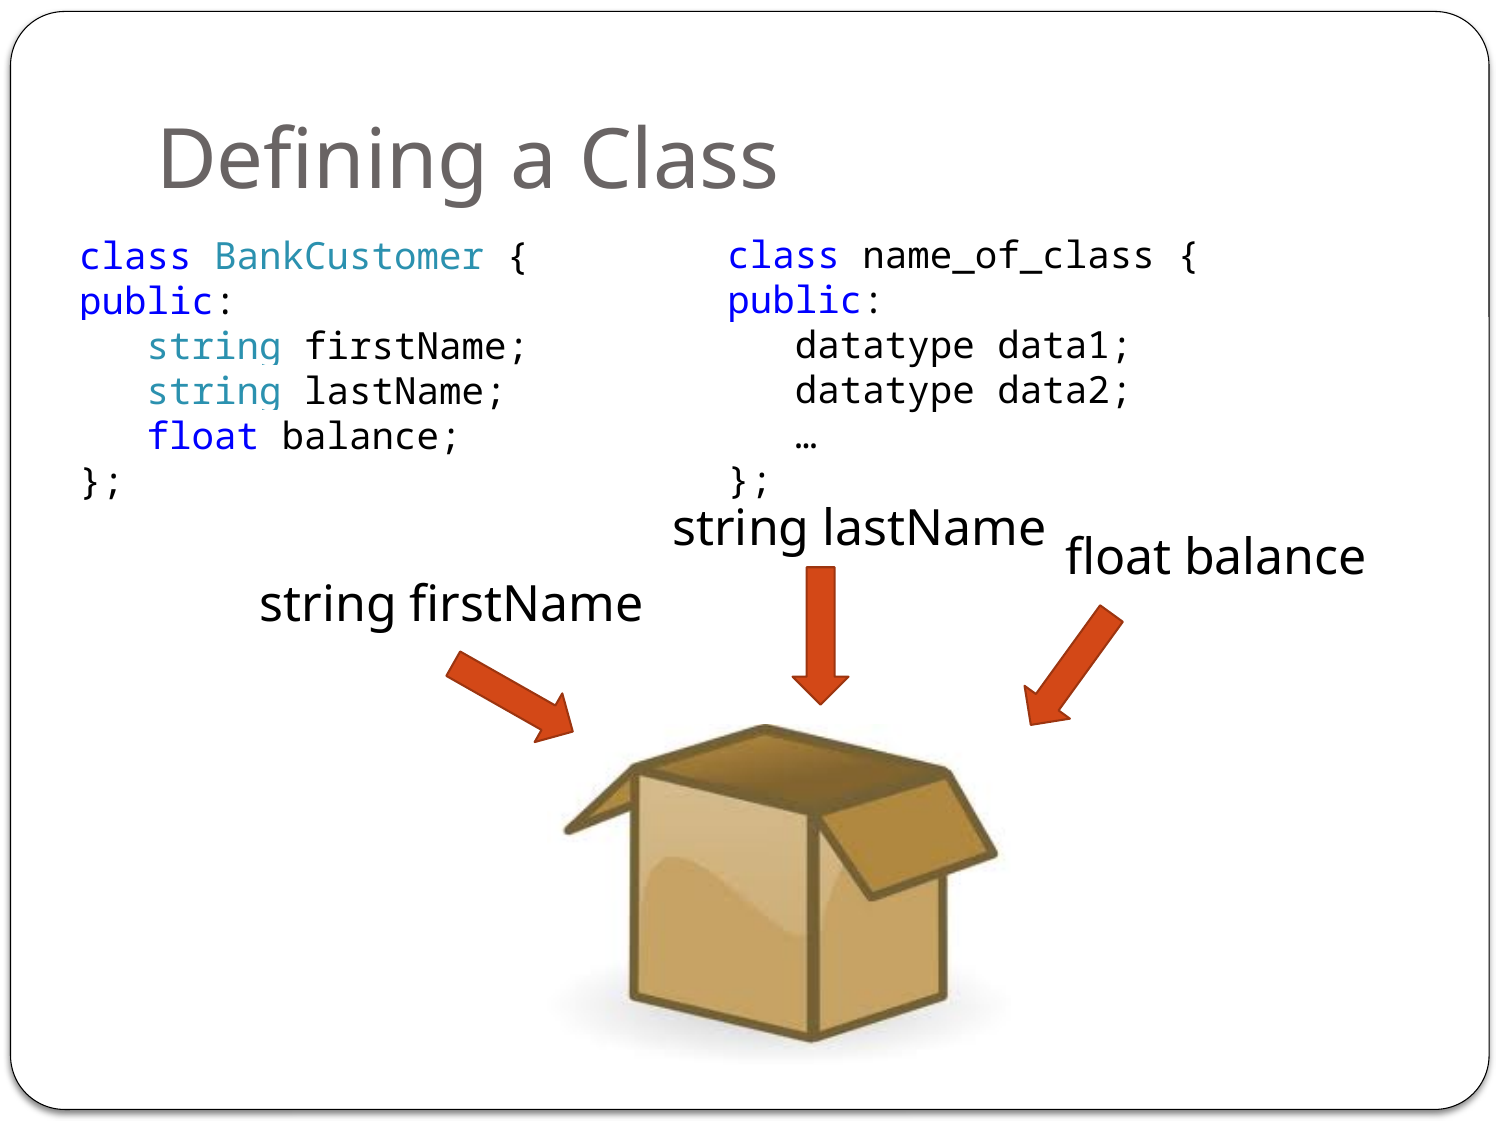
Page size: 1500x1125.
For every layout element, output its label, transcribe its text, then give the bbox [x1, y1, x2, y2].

text_box [791, 566, 850, 706]
text_box string firstName [244, 563, 659, 639]
picture [547, 724, 1011, 1096]
text_box class BankCustomer { public: string firstName; string lastName; float balance; }; [64, 224, 712, 510]
title Defining a Class [141, 32, 1417, 221]
text_box float balance [1050, 517, 1382, 592]
text_box class name_of_class { public: datatype data1; datatype data2; … }; [712, 223, 1463, 509]
text_box [1023, 604, 1124, 726]
text_box [445, 650, 572, 744]
text_box string lastName [657, 487, 1062, 563]
